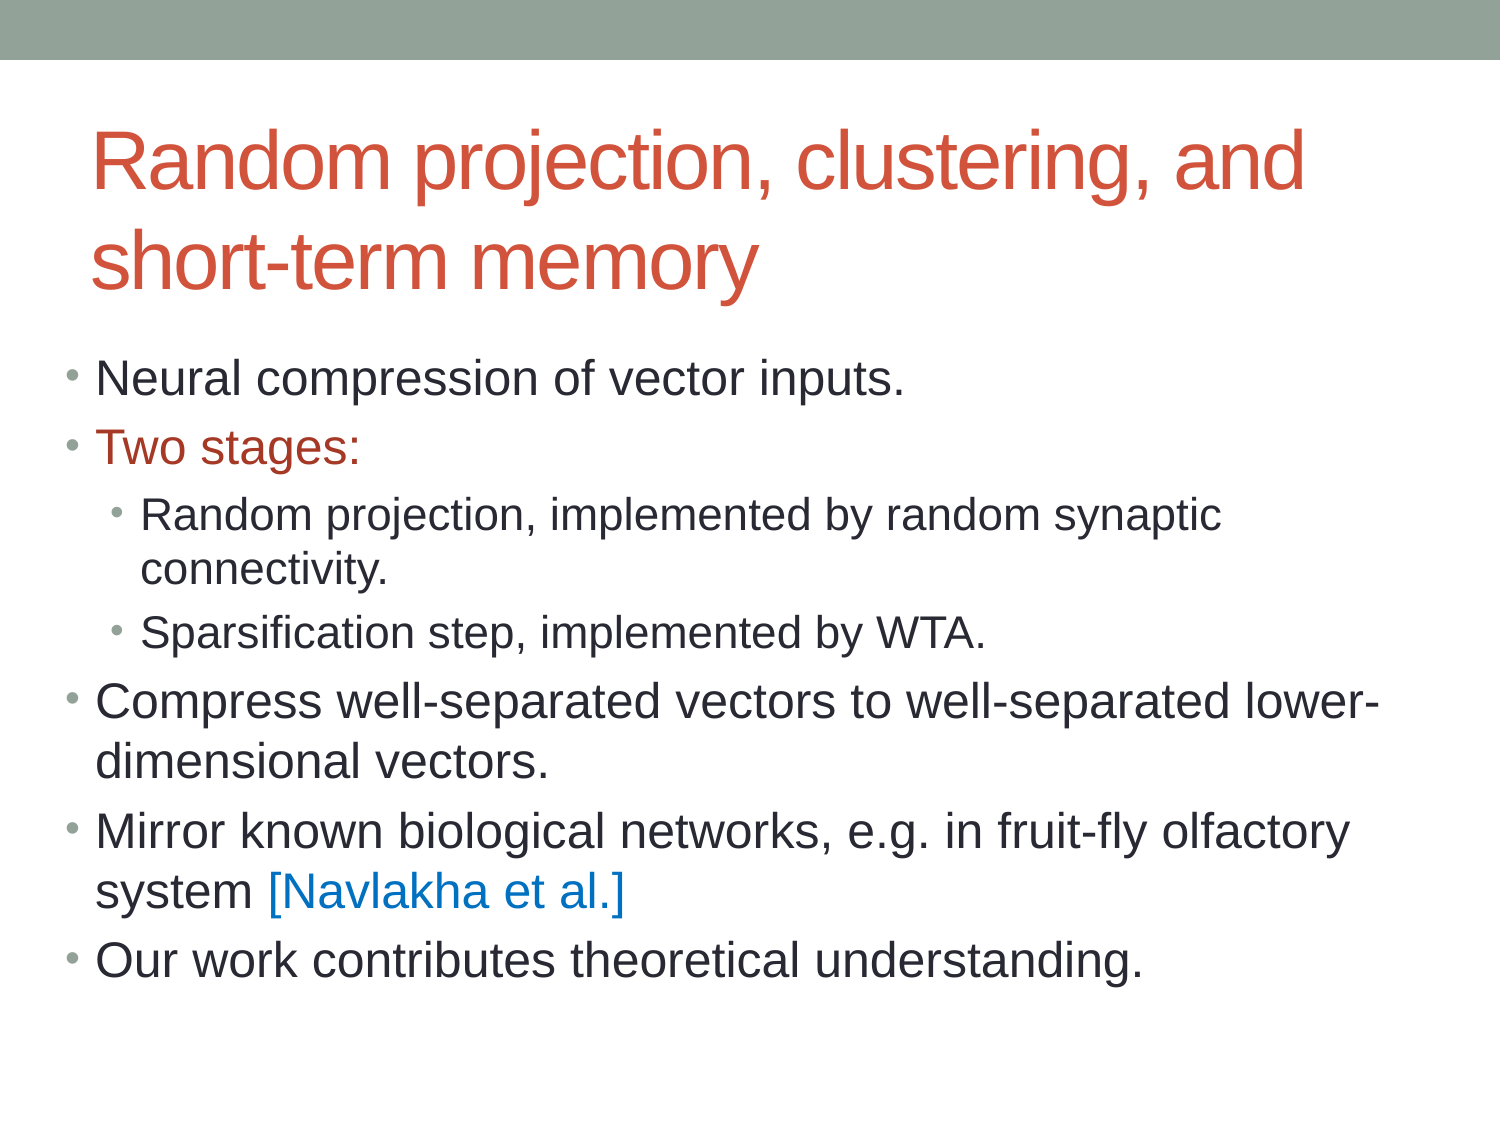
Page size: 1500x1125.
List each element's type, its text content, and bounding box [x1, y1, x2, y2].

title Random projection, clustering, and short-term memory [75, 87, 1425, 325]
